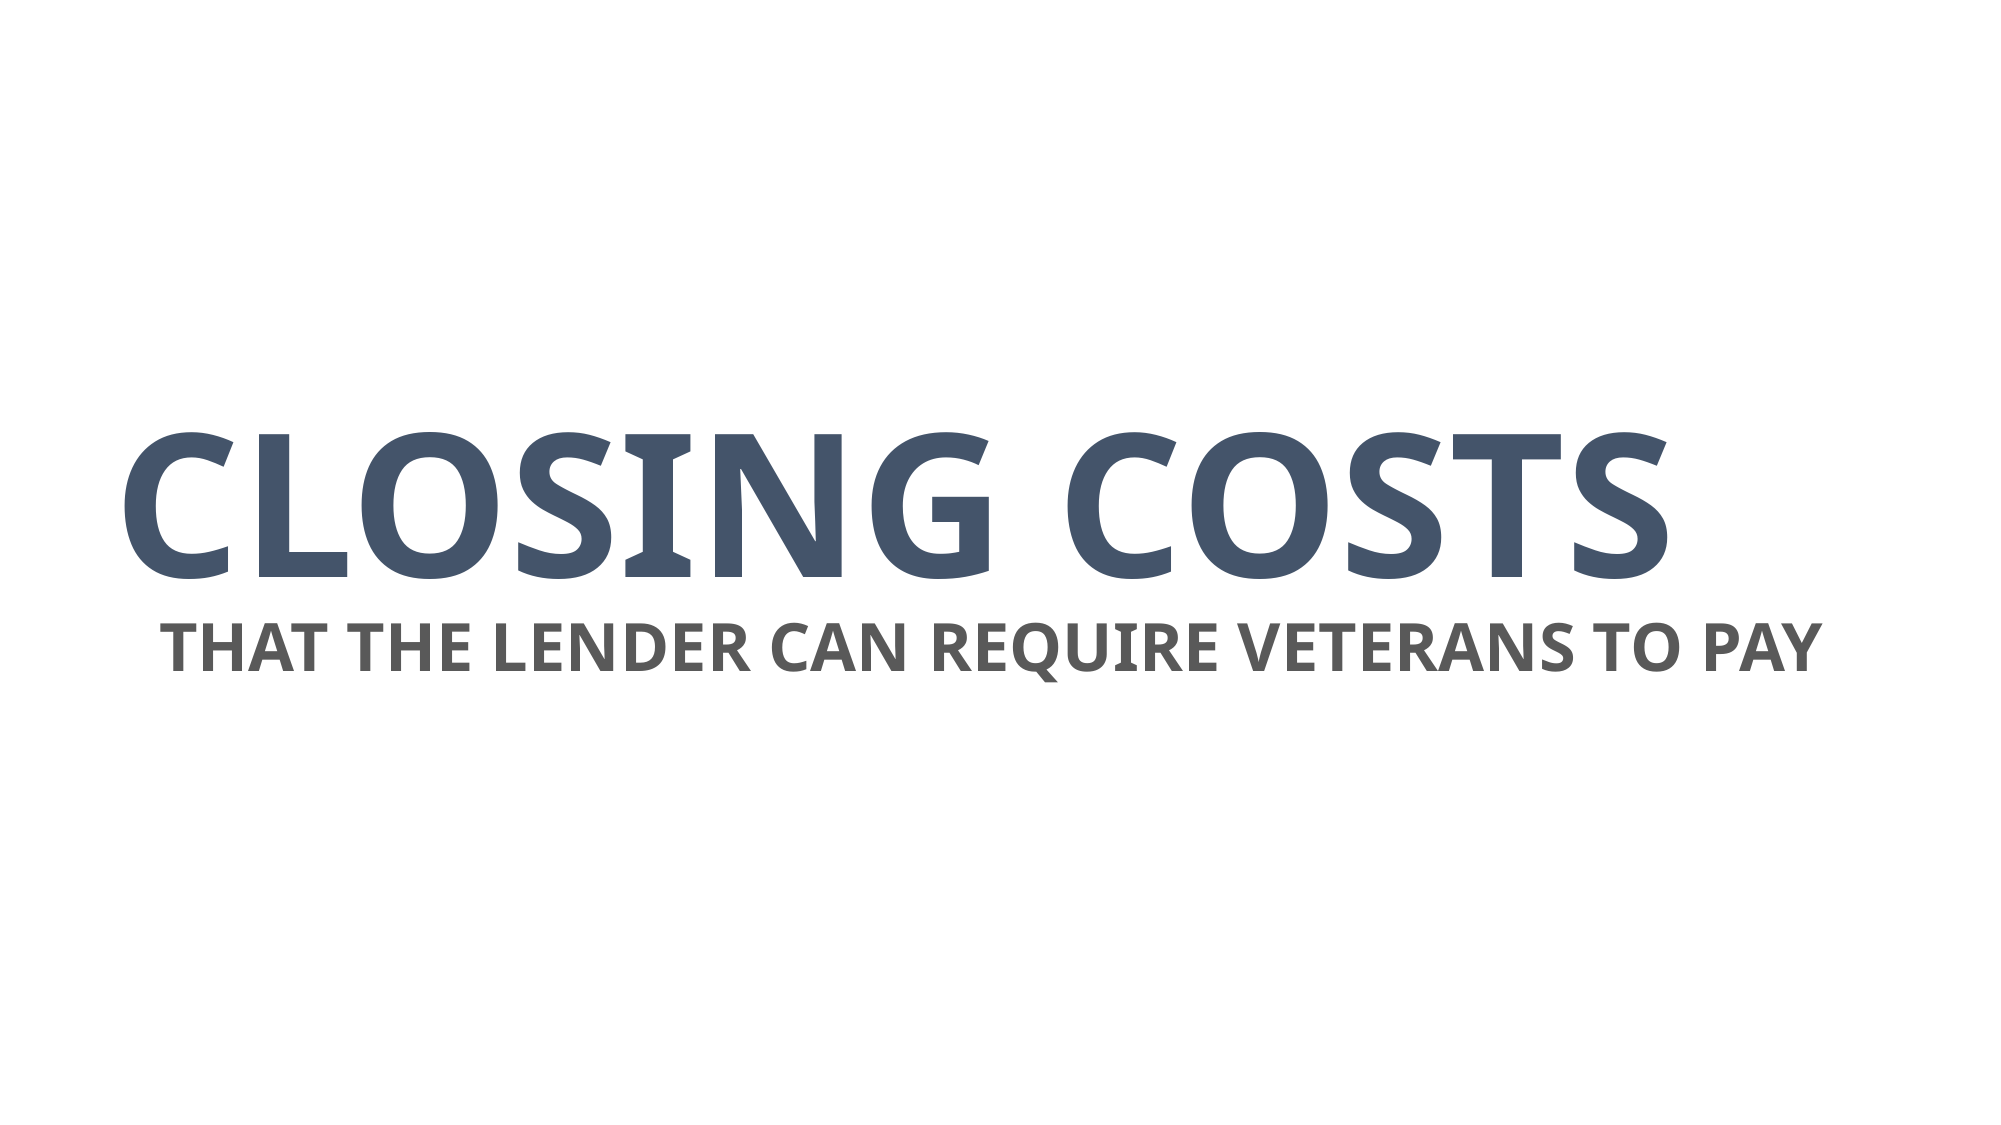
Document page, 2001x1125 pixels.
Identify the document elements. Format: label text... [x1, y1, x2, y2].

text_box THAT THE LENDER CAN REQUIRE VETERANS TO PAY [144, 597, 1840, 693]
title CLOSING COSTS [98, 446, 1824, 629]
